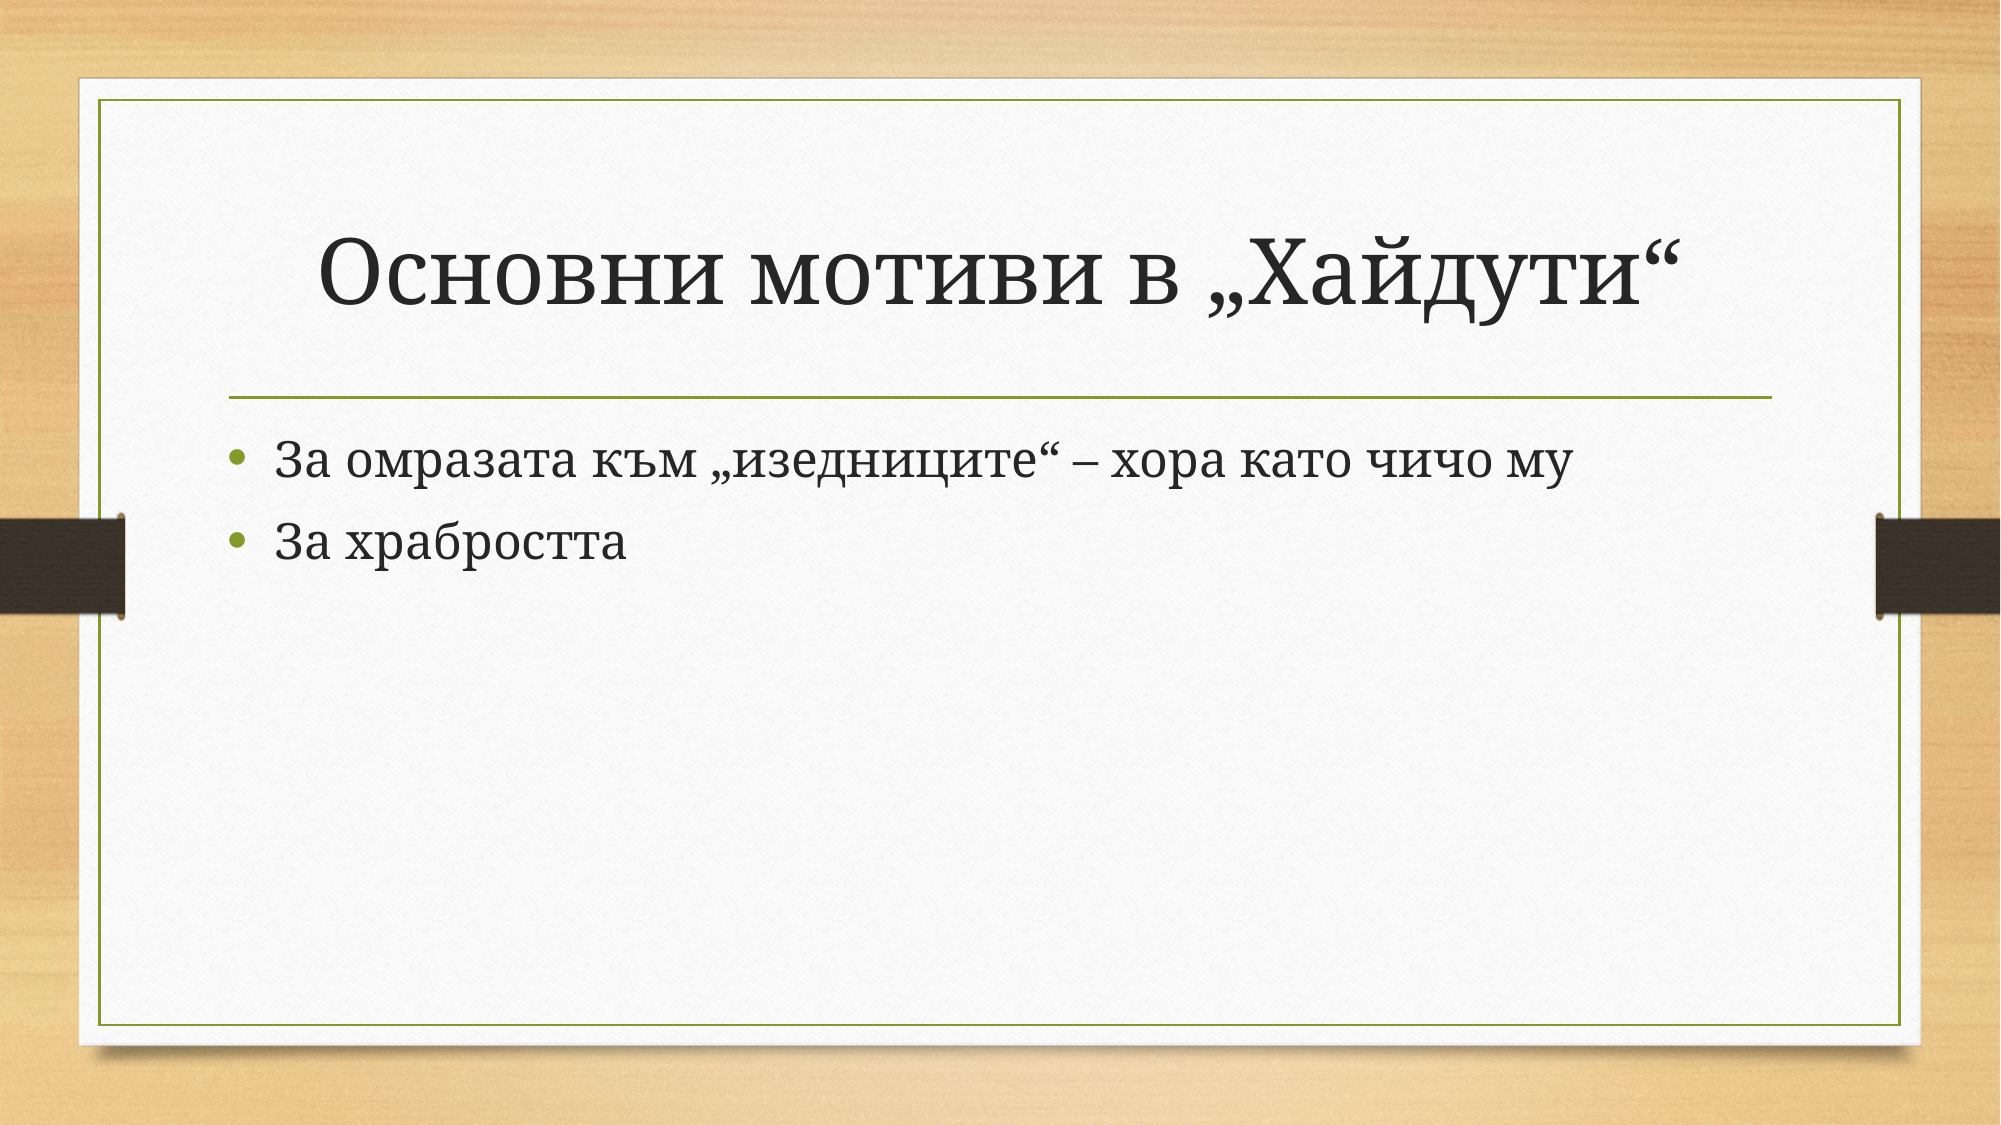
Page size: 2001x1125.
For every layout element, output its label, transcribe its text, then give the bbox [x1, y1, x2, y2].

picture [0, 0, 2001, 1125]
title Основни мотиви в „Хайдути“ [212, 161, 1788, 375]
list За омразата към „изедниците“ – хора като чичо му За храбростта [212, 419, 1788, 964]
